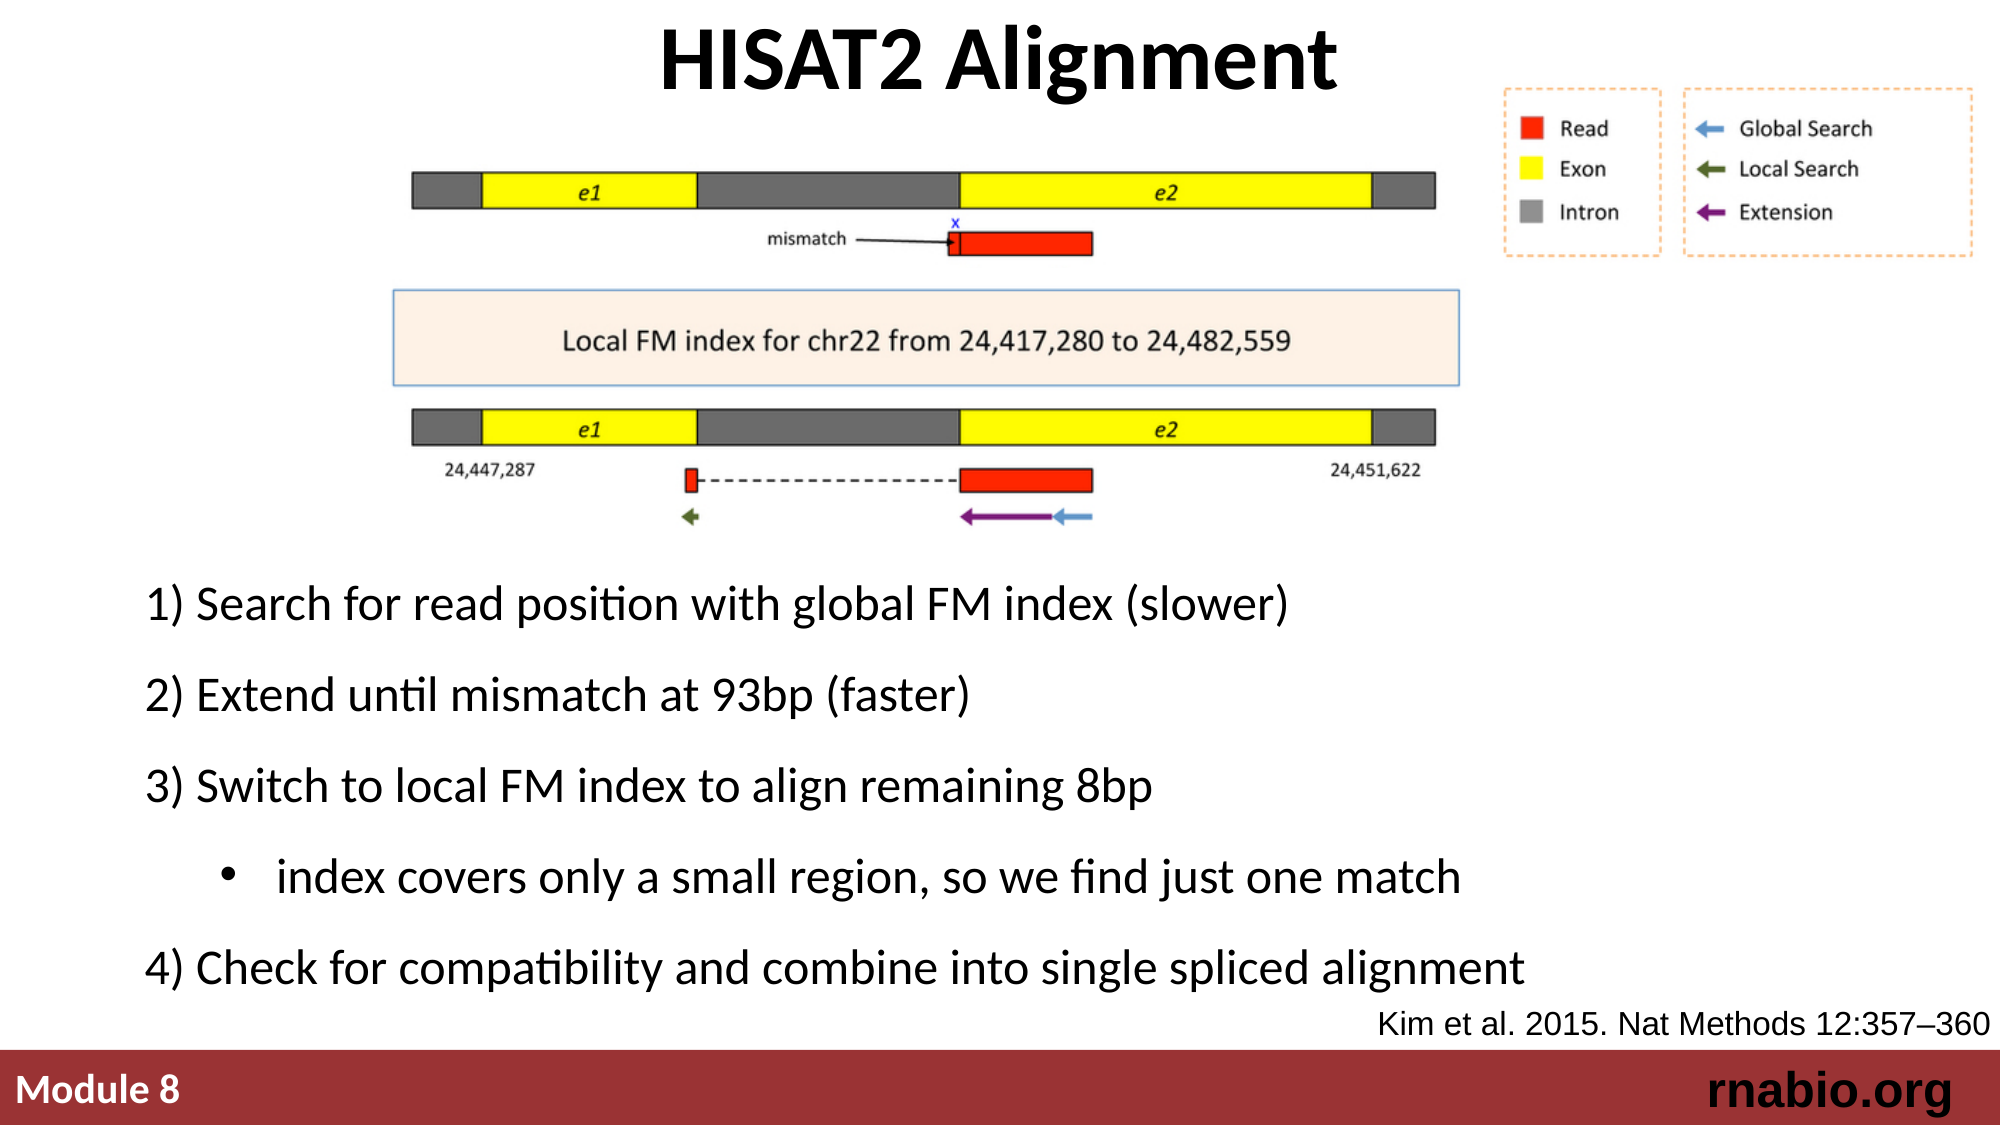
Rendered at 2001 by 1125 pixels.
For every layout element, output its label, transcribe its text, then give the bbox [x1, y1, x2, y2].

title HISAT2 Alignment [275, 0, 1725, 92]
text_box Kim et al. 2015. Nat Methods 12:357–360 [1362, 995, 2000, 1050]
text_box 1) Search for read position with global FM index (slower) 2) Extend until mismatch at 93bp (faster) 3) Switch to local FM index to align remaining 8bp index covers only a small region, so we find just one match 4) Check for compatibility and combine into single spliced alignment [129, 557, 1750, 1002]
picture [167, 64, 2000, 603]
